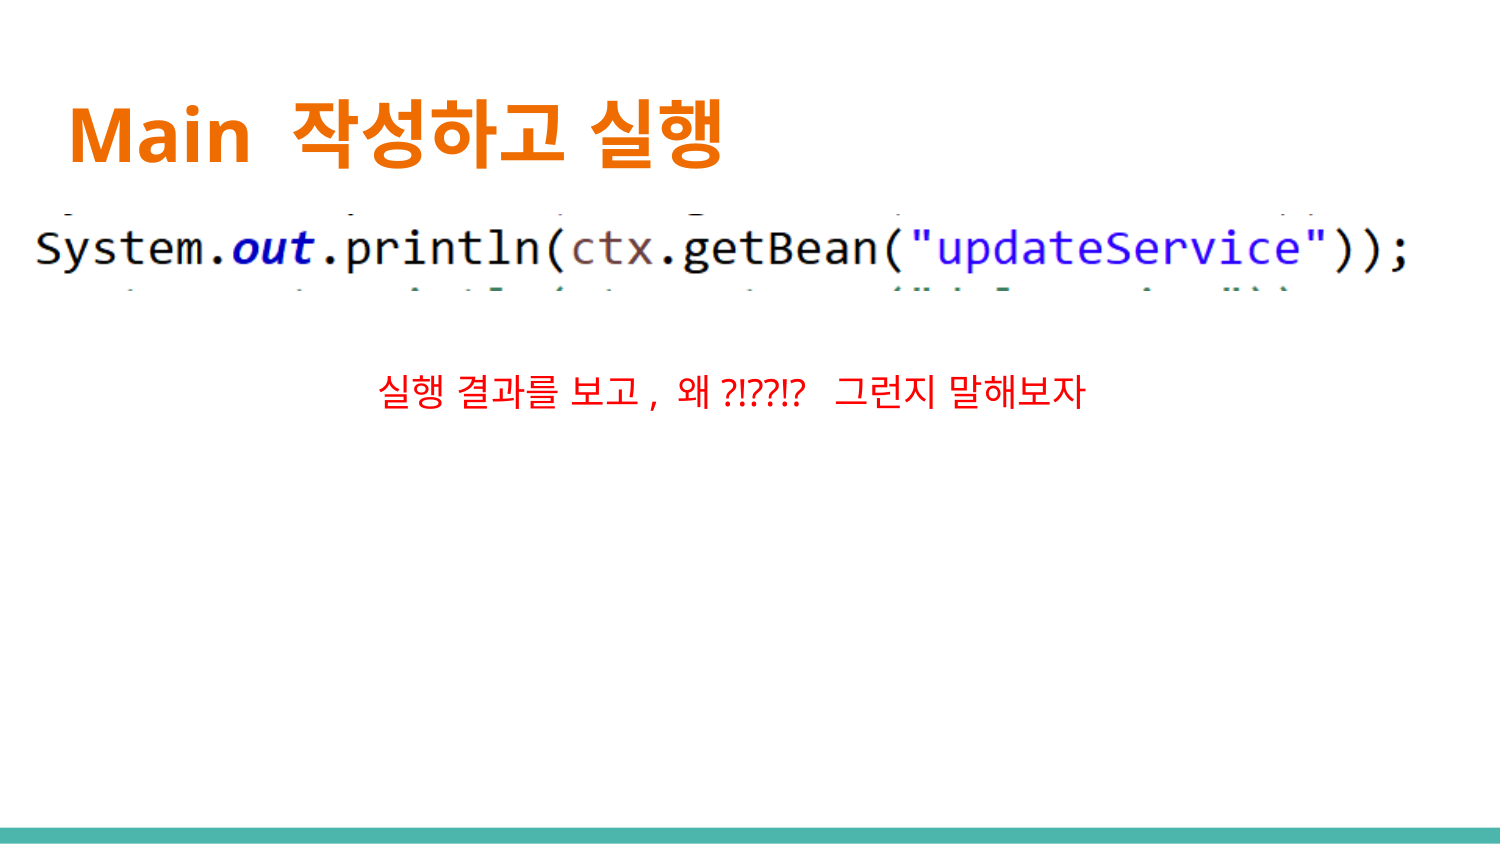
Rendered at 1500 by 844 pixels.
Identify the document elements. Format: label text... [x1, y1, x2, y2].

list 실행 결과를 보고, 왜?!??!? 그런지 말해보자 [362, 347, 1138, 439]
picture [24, 213, 1427, 291]
title Main 작성하고 실행 [51, 72, 1449, 189]
